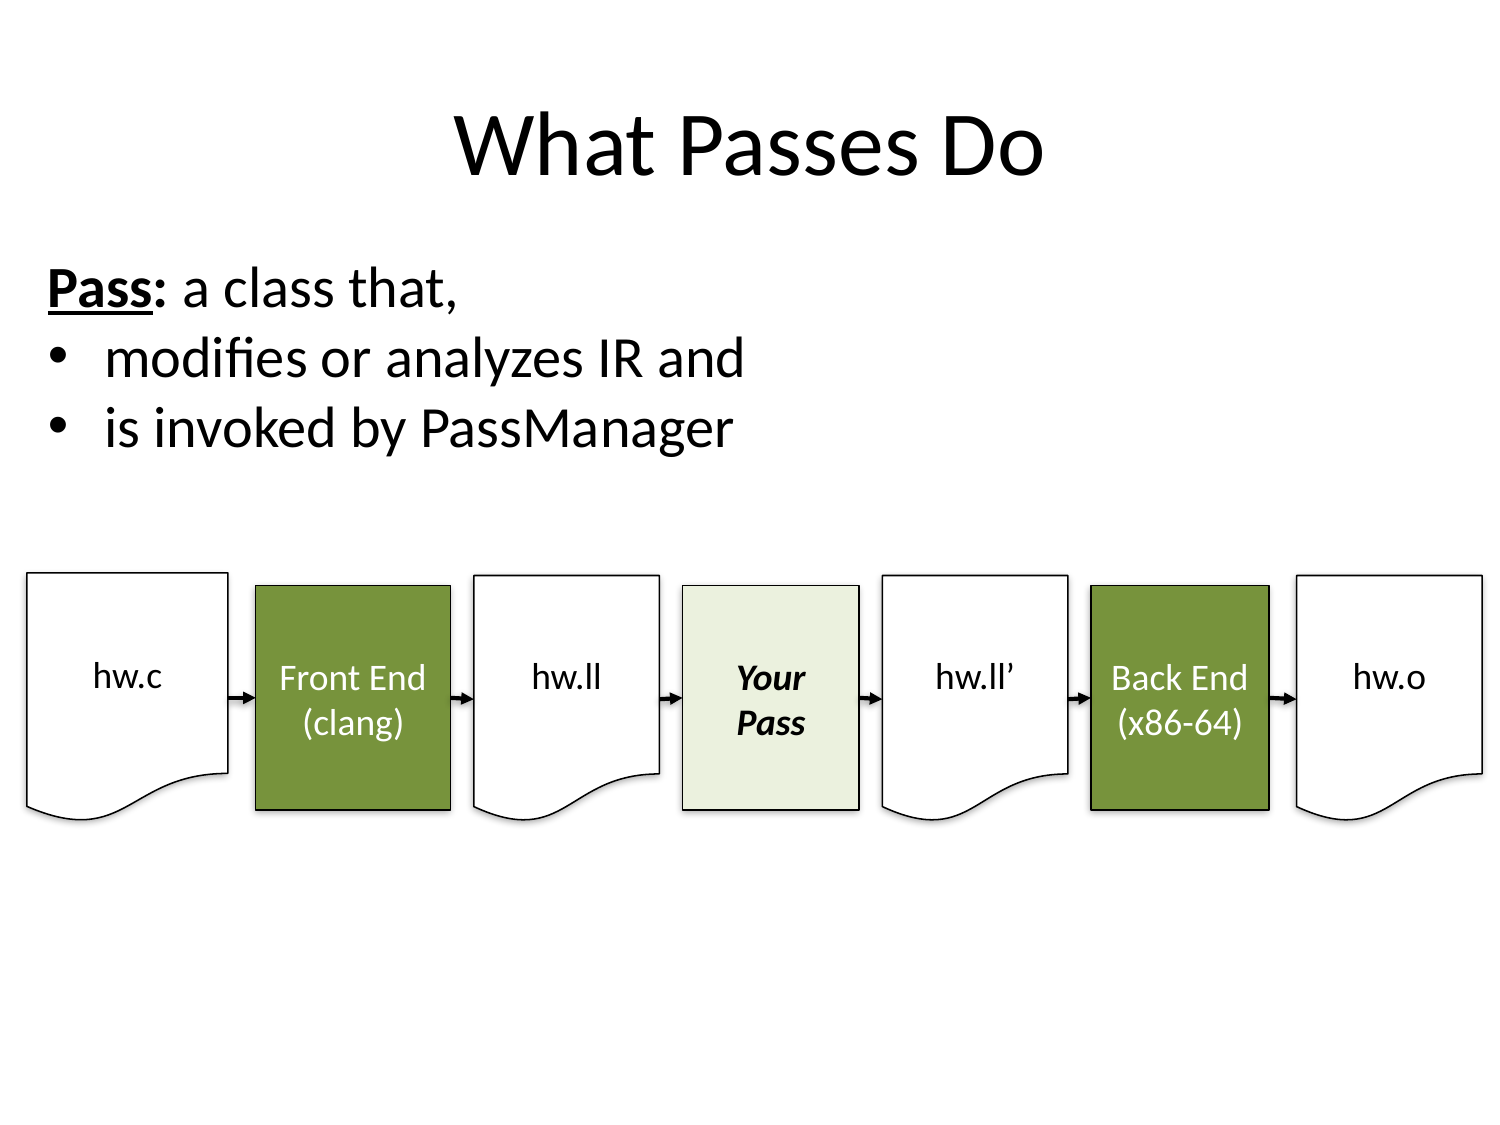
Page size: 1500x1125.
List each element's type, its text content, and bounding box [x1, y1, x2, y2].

text_box Your Pass [682, 585, 860, 811]
text_box Front End (clang) [255, 585, 451, 811]
text_box hw.o [1295, 574, 1483, 821]
text_box Back End (x86-64) [1090, 585, 1270, 811]
text_box hw.ll’ [881, 574, 1069, 821]
text_box hw.ll [473, 574, 661, 821]
text_box hw.c [26, 572, 229, 821]
title What Passes Do [75, 45, 1425, 233]
text_box Pass: a class that, modifies or analyzes IR and is invoked by PassManager [33, 241, 1332, 467]
